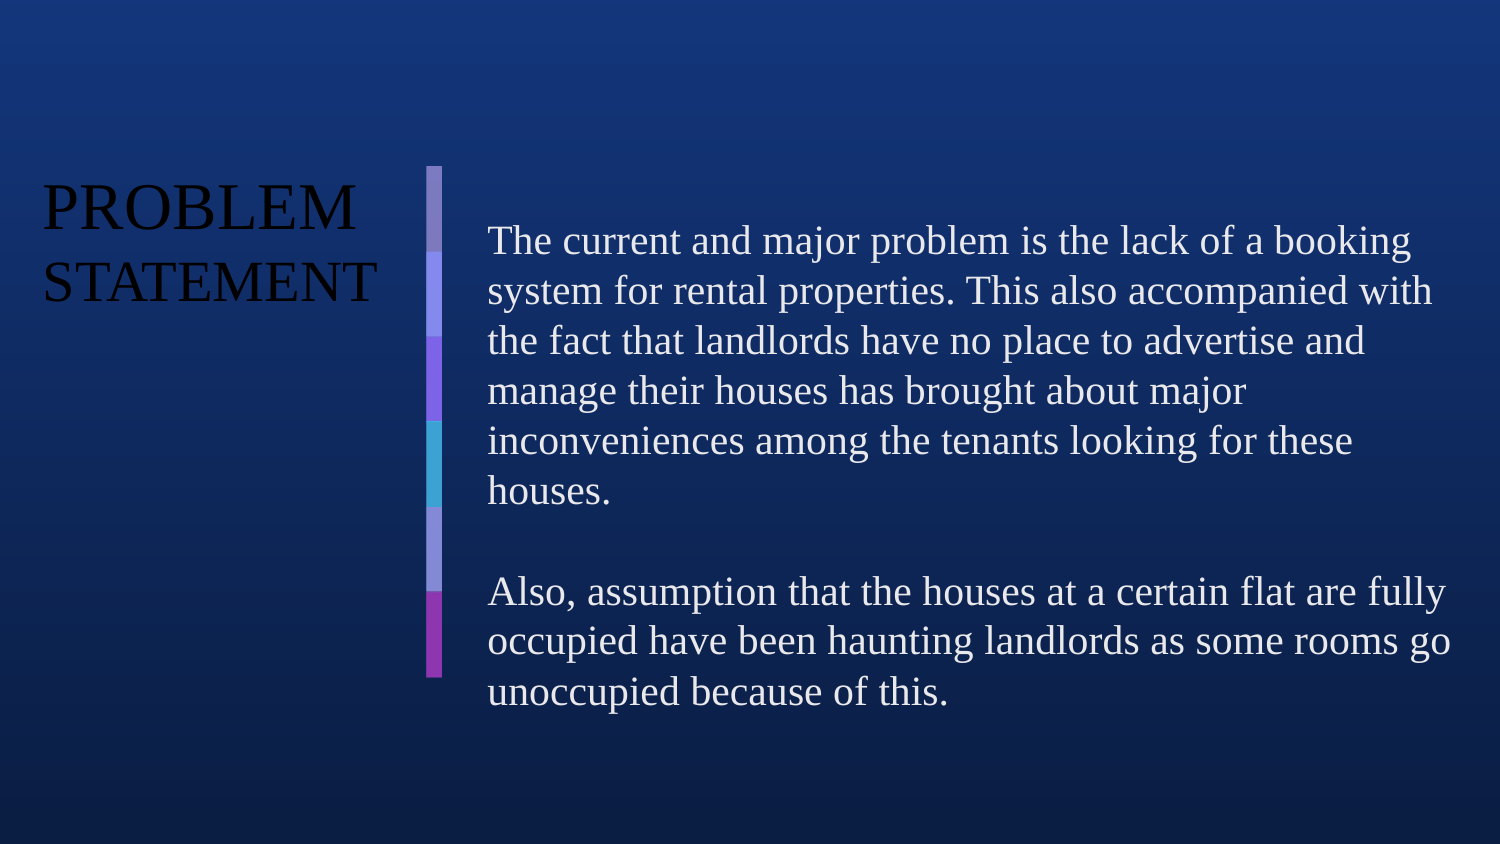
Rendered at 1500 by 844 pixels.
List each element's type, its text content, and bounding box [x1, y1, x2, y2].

text_box PROBLEM STATEMENT [28, 155, 411, 321]
text_box The current and major problem is the lack of a booking system for rental properties. This also accompanied with the fact that landlords have no place to advertise and manage their houses has brought about major inconveniences among the tenants looking for these houses. Also, assumption that the houses at a certain flat are fully occupied have been haunting landlords as some rooms go unoccupied because of this. [472, 155, 1500, 721]
